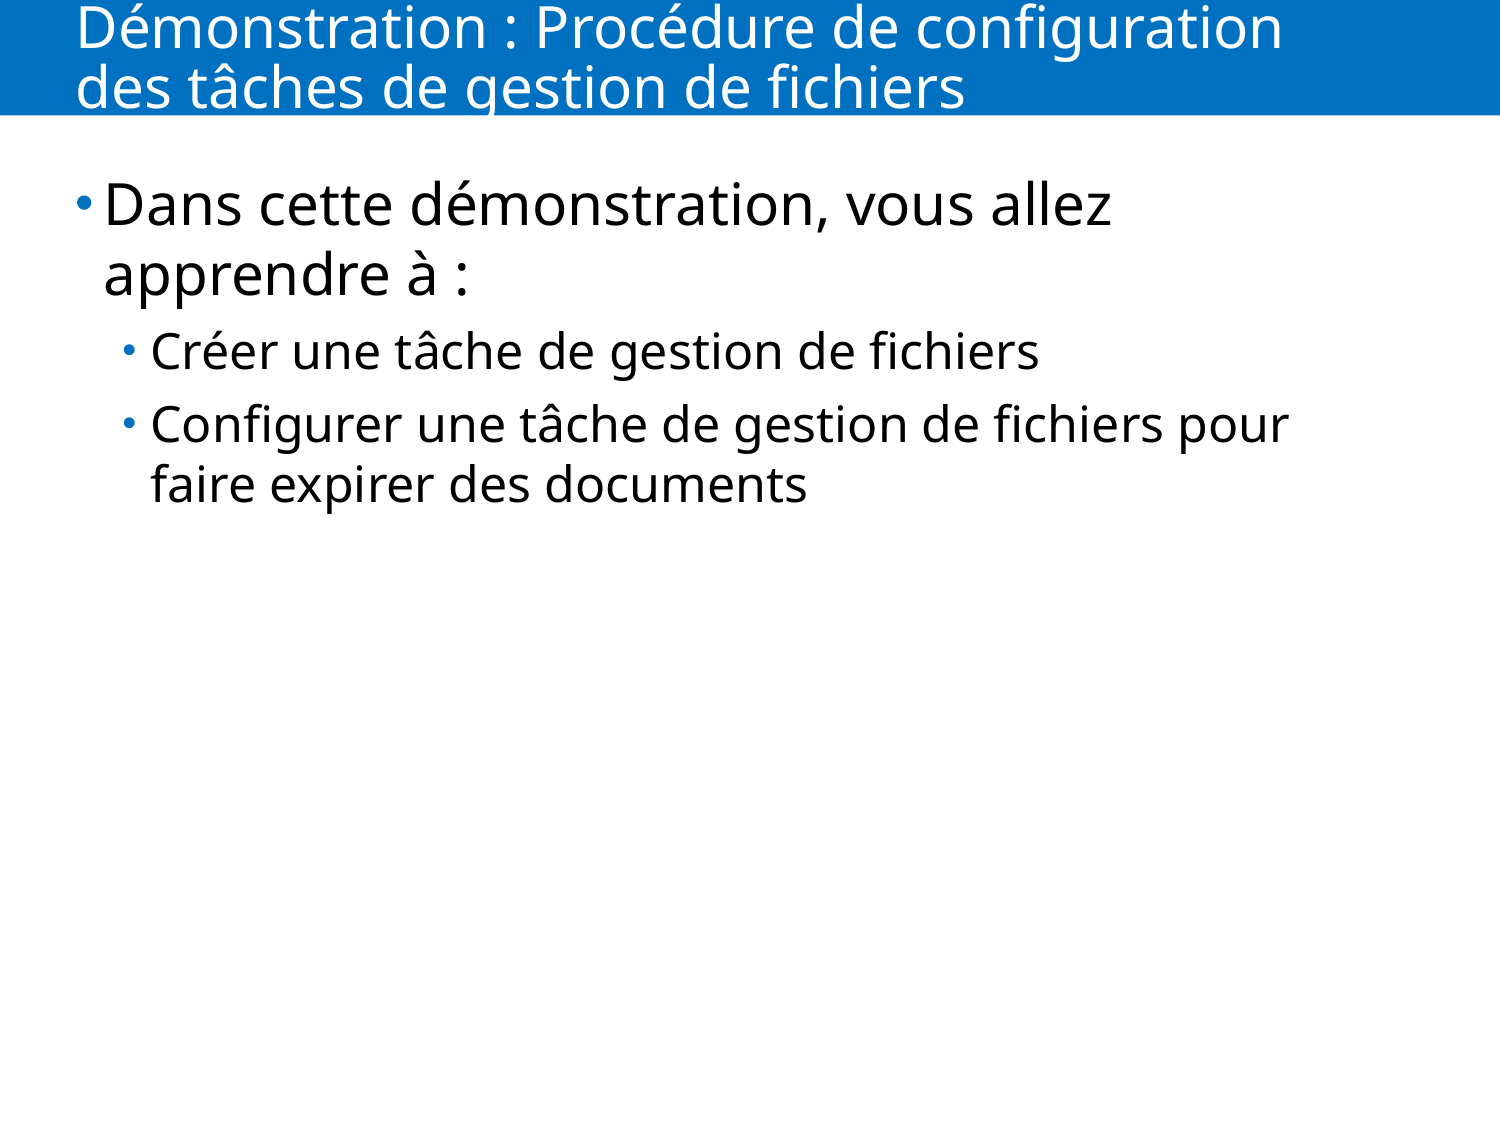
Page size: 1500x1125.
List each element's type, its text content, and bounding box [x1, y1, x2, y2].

title Démonstration : Procédure de configuration des tâches de gestion de fichiers [75, 0, 1351, 122]
text_box Dans cette démonstration, vous allez apprendre à : Créer une tâche de gestion de fichiers Configurer une tâche de gestion de fichiers pour faire expirer des documents [75, 167, 1408, 1012]
